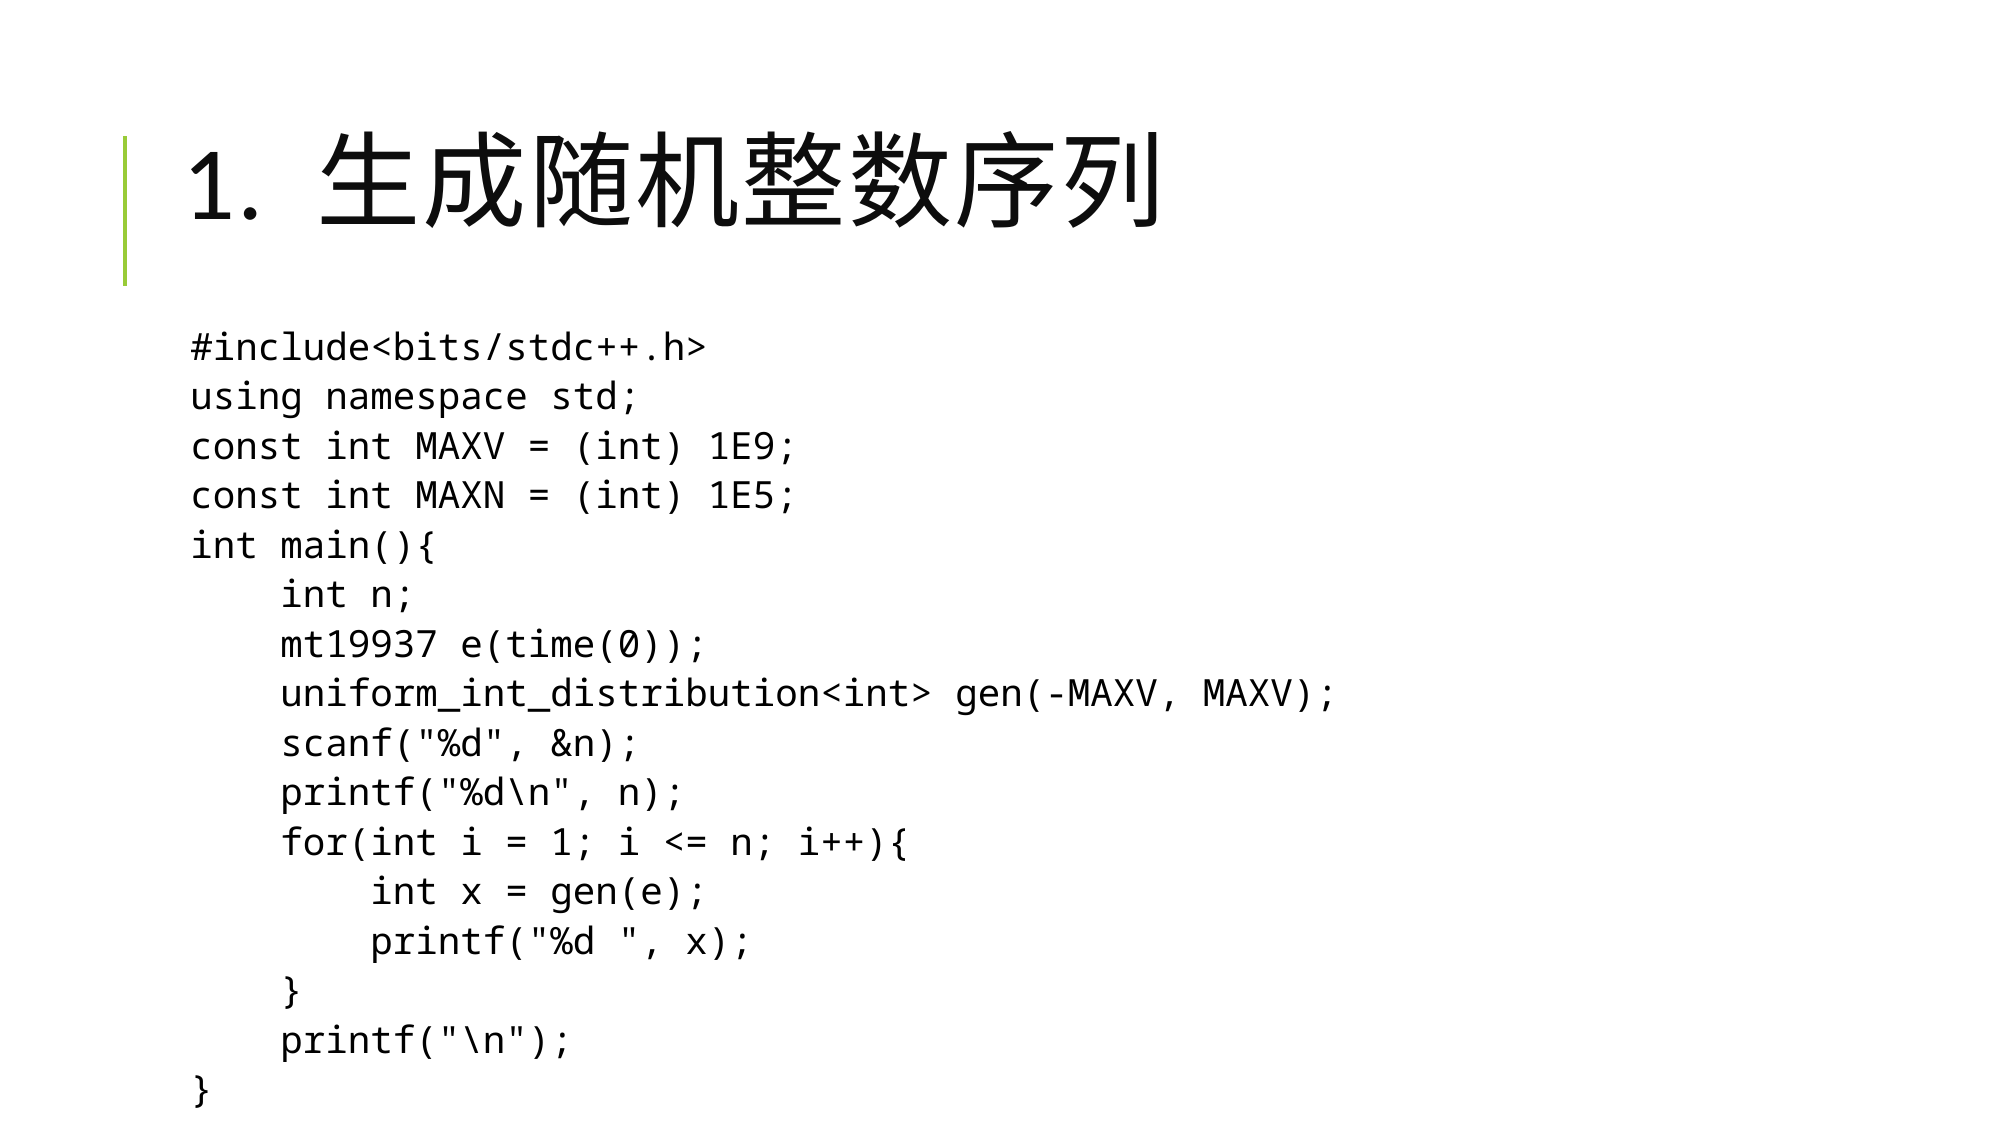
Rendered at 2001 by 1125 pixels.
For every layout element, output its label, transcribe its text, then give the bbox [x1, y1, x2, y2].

title 1. 生成随机整数序列 [168, 96, 1763, 283]
list #include<bits/stdc++.h> using namespace std; const int MAXV = (int) 1E9; const int MAXN = (int) 1E5; int main(){ int n; mt19937 e(time(0)); uniform_int_distribution<int> gen(-MAXV, MAXV); scanf("%d", &n); printf("%d\n", n); for(int i = 1; i <= n; i++){ int x = gen(e); printf("%d ", x); } printf("\n"); } [168, 310, 1875, 1125]
